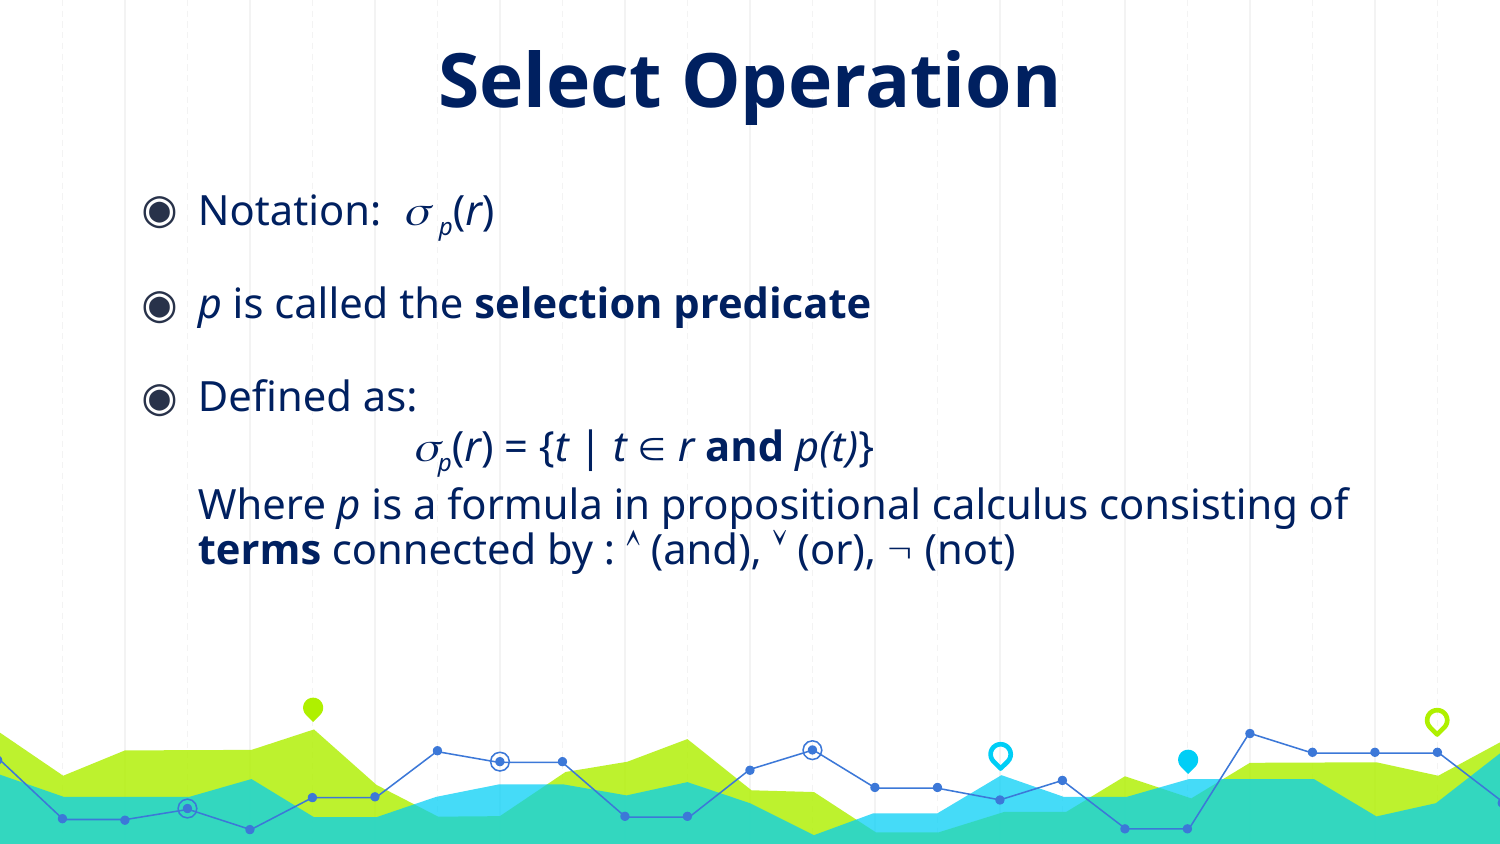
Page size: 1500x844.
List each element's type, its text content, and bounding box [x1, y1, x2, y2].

list Notation:  p(r) p is called the selection predicate Defined as: p(r) = {t | t  r and p(t)} Where p is a formula in propositional calculus consisting of terms connected by :  (and),  (or),  (not) [107, 169, 1426, 607]
title Select Operation [176, 19, 1324, 138]
